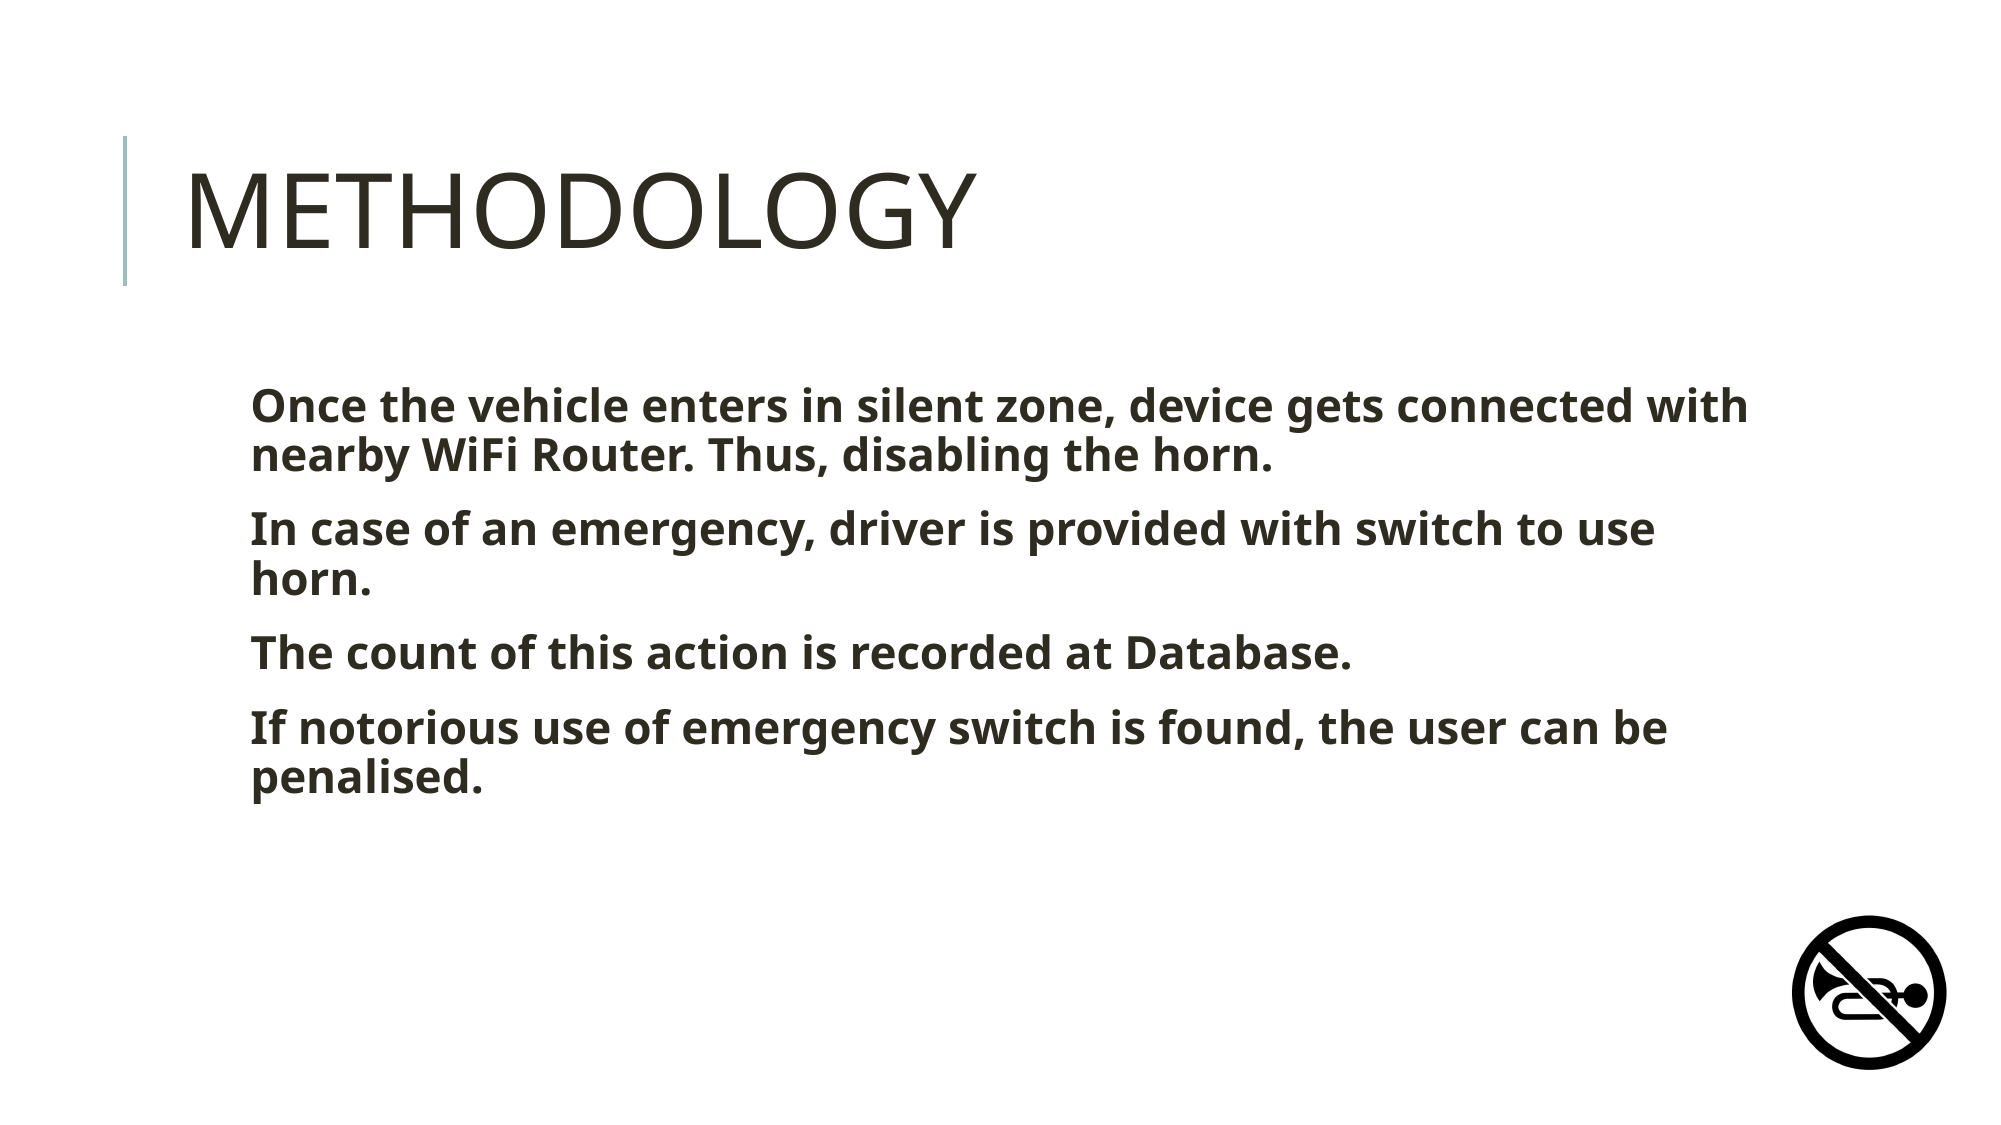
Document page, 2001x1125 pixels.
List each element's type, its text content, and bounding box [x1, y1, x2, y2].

picture [1779, 889, 1960, 1091]
title METHODOLOGY [168, 96, 1763, 342]
list Once the vehicle enters in silent zone, device gets connected with nearby WiFi Router. Thus, disabling the horn. In case of an emergency, driver is provided with switch to use horn. The count of this action is recorded at Database. If notorious use of emergency switch is found, the user can be penalised. [168, 375, 1763, 1035]
